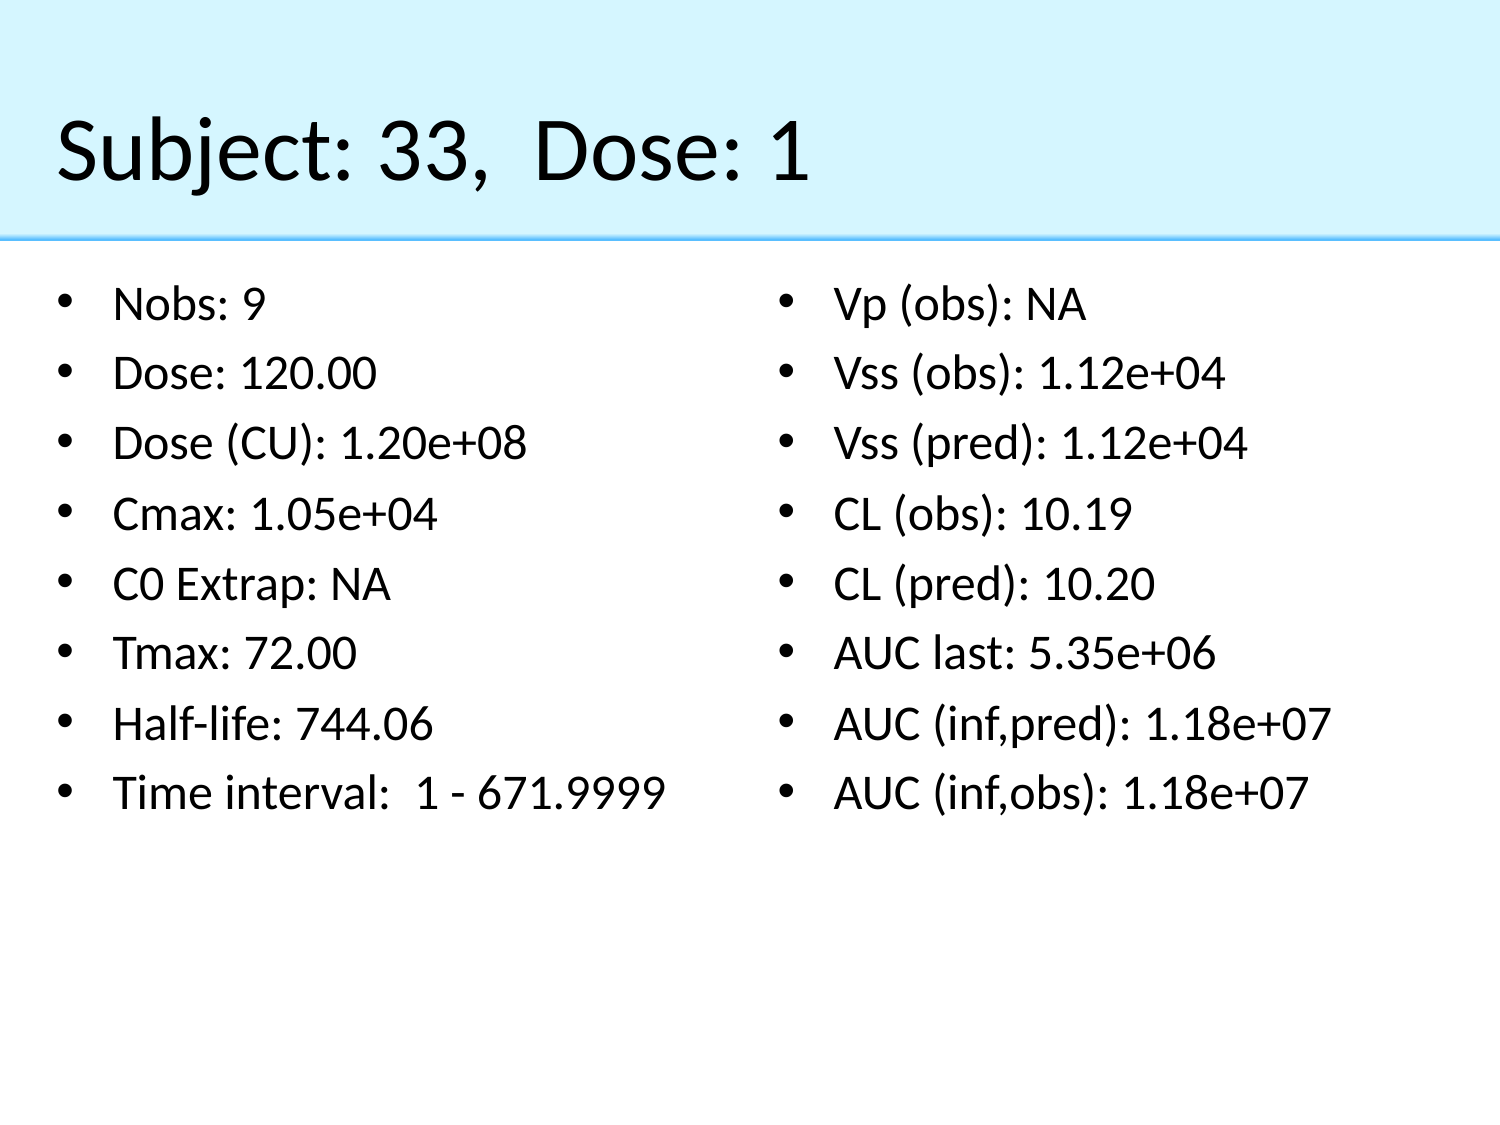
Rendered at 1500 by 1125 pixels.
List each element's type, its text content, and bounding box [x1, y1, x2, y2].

picture [0, 0, 1500, 241]
list Nobs: 9 Dose: 120.00 Dose (CU): 1.20e+08 Cmax: 1.05e+04 C0 Extrap: NA Tmax: 72.00 Half-life: 744.06 Time interval: 1 - 671.9999 [41, 262, 741, 1013]
title Subject: 33, Dose: 1 [41, 78, 1459, 206]
list Vp (obs): NA Vss (obs): 1.12e+04 Vss (pred): 1.12e+04 CL (obs): 10.19 CL (pred): 10.20 AUC last: 5.35e+06 AUC (inf,pred): 1.18e+07 AUC (inf,obs): 1.18e+07 [762, 262, 1460, 1013]
